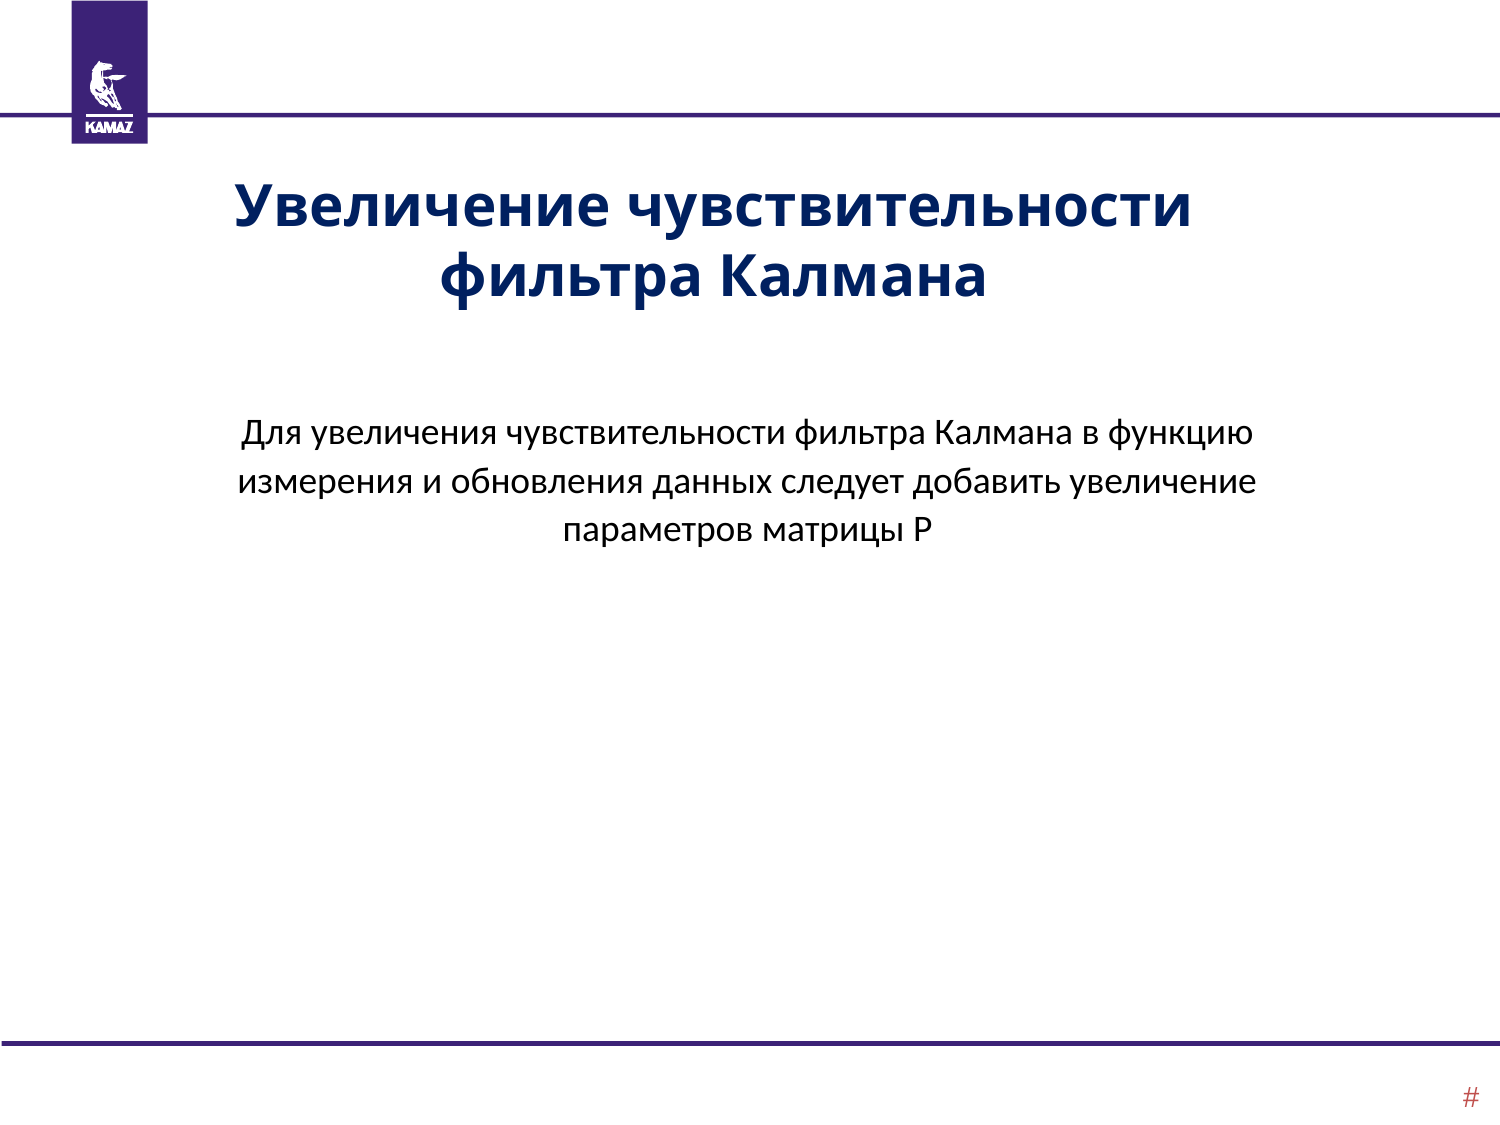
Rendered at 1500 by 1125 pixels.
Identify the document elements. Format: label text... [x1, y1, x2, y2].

text_box Увеличение чувствительности фильтра Калмана [135, 160, 1294, 316]
slide_number # [1143, 1070, 1495, 1125]
